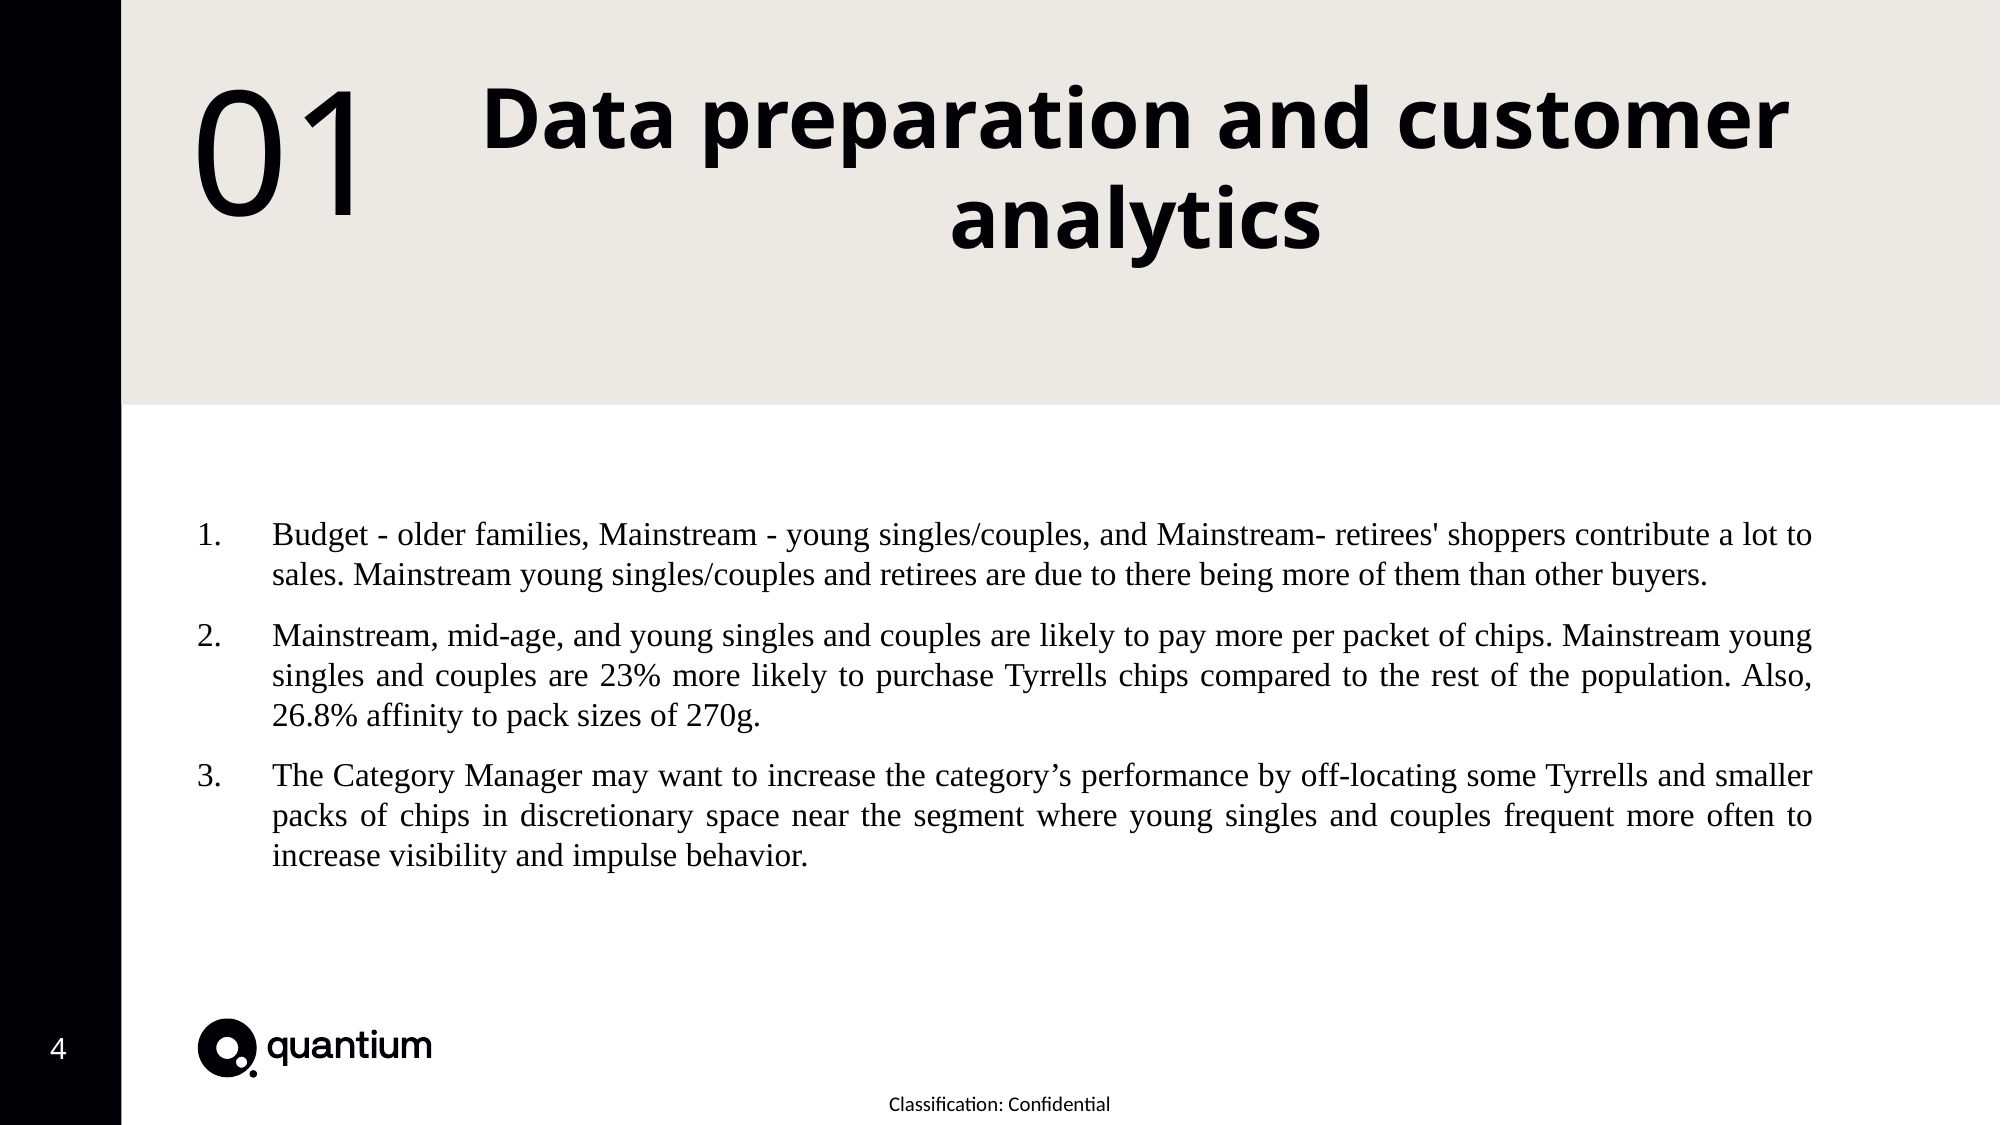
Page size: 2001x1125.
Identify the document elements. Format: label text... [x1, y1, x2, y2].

list Budget - older families, Mainstream - young singles/couples, and Mainstream- retirees' shoppers contribute a lot to sales. Mainstream young singles/couples and retirees are due to there being more of them than other buyers. Mainstream, mid-age, and young singles and couples are likely to pay more per packet of chips. Mainstream young singles and couples are 23% more likely to purchase Tyrrells chips compared to the rest of the population. Also, 26.8% affinity to pack sizes of 270g. The Category Manager may want to increase the category’s performance by off-locating some Tyrrells and smaller packs of chips in discretionary space near the segment where young singles and couples frequent more often to increase visibility and impulse behavior. [197, 512, 1831, 925]
text_box Data preparation and customer analytics [441, 65, 1831, 275]
title 01 [190, 65, 441, 225]
